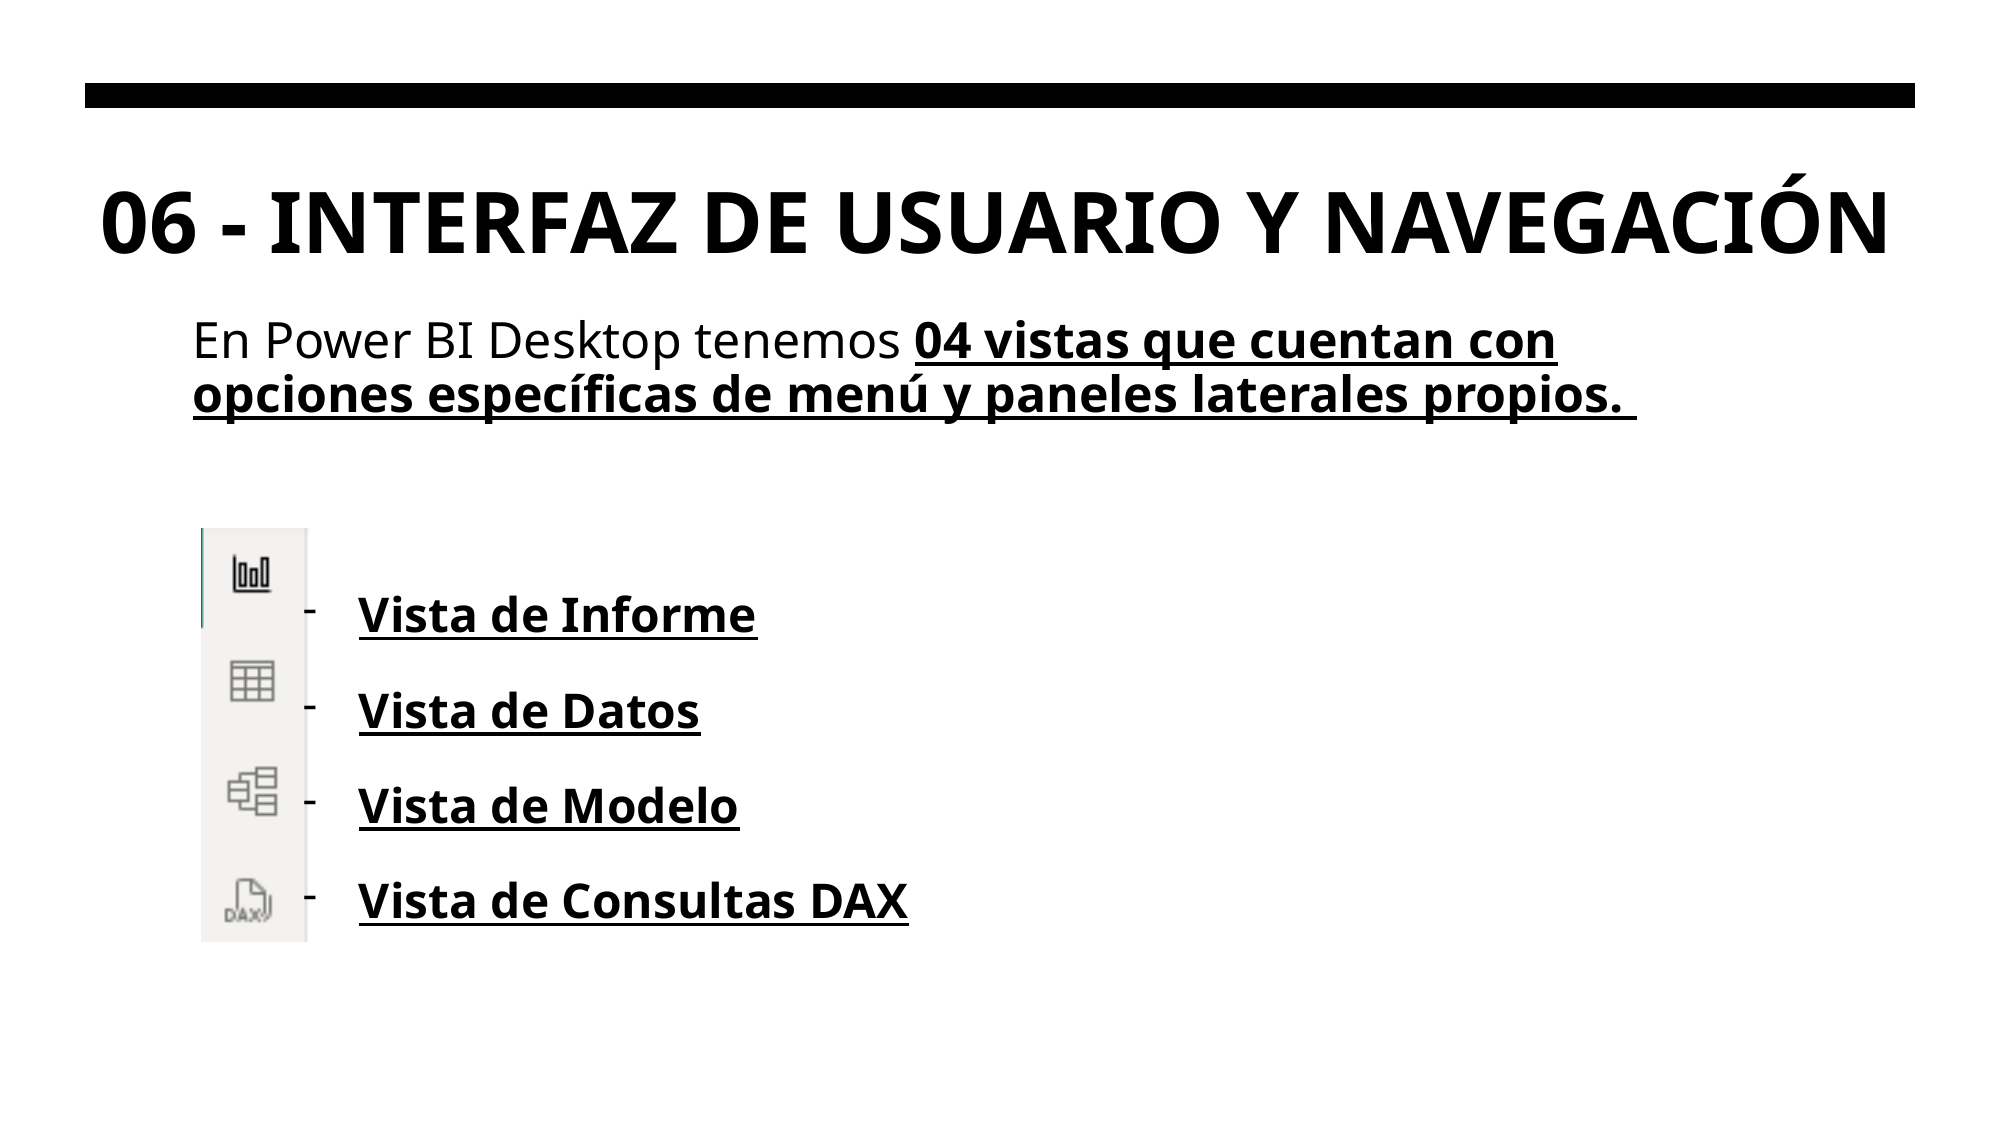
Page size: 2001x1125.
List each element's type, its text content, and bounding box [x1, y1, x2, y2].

picture [200, 527, 312, 943]
text_box Vista de Informe​ Vista de Datos​ Vista de Modelo​ Vista de Consultas DAX [312, 539, 1148, 936]
title 06 - INTERFAZ DE USUARIO Y NAVEGACIÓN [85, 160, 1916, 283]
text_box En Power BI Desktop tenemos 04 vistas que cuentan con opciones específicas de menú y paneles laterales propios. [177, 307, 1733, 495]
